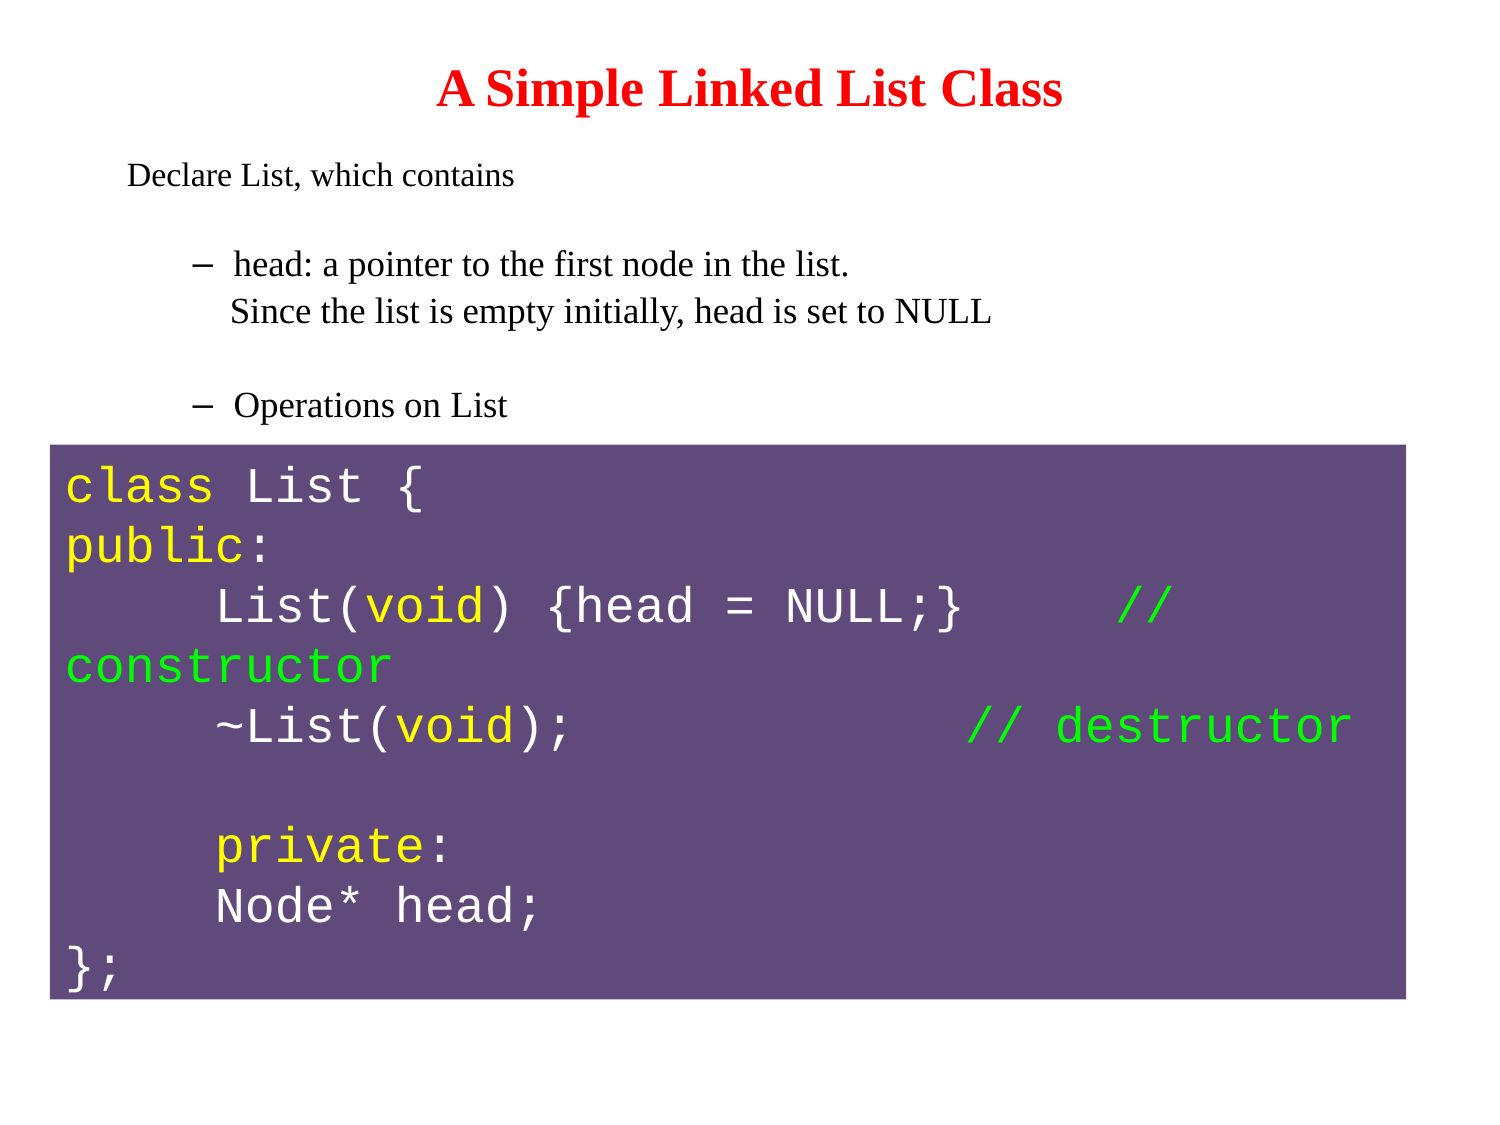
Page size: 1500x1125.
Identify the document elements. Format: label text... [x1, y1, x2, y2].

text_box class List { public: List(void) {head = NULL;} // constructor ~List(void); // destructor private: Node* head; }; [49, 444, 1407, 1000]
list Declare List, which contains head: a pointer to the first node in the list. Since the list is empty initially, head is set to NULL Operations on List [111, 149, 1400, 438]
title A Simple Linked List Class [75, 45, 1425, 125]
